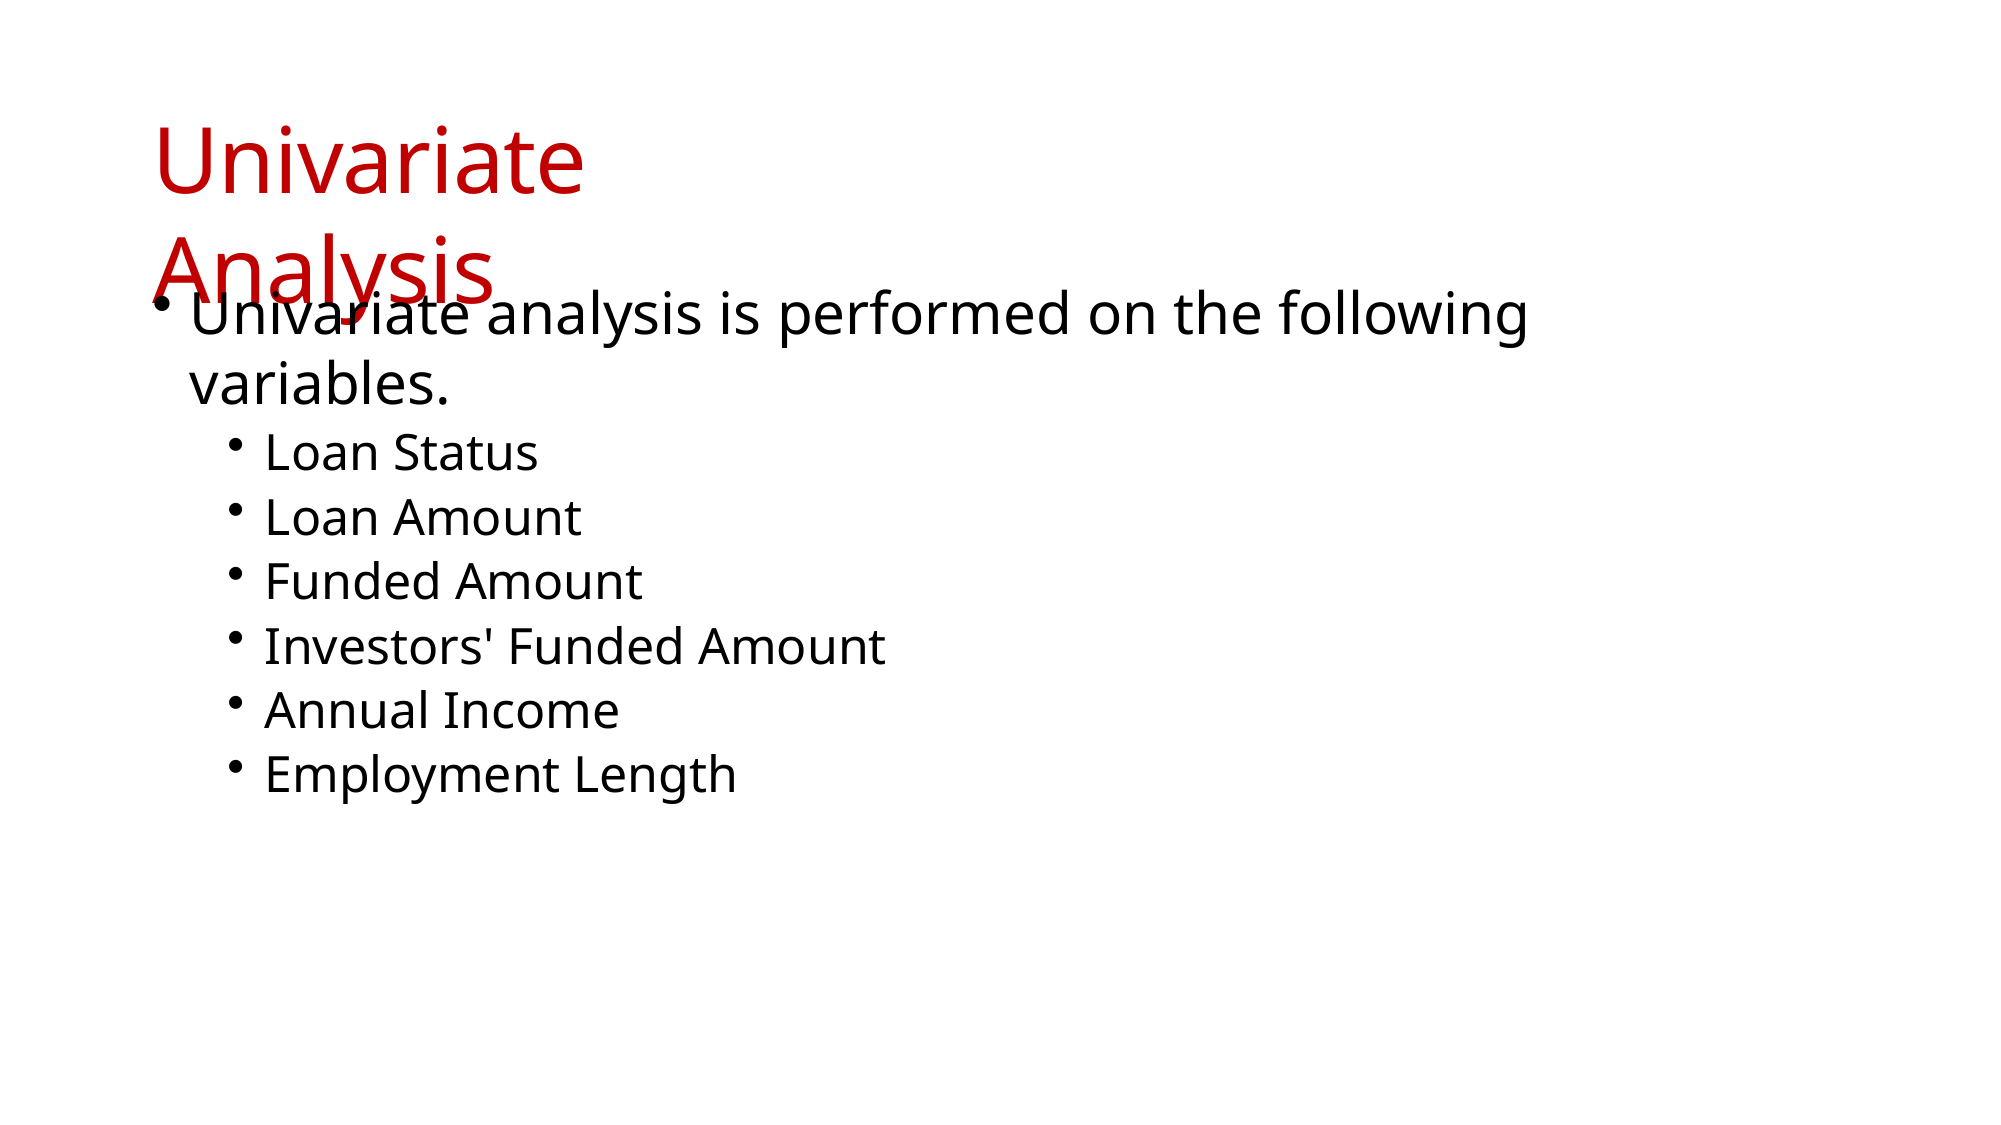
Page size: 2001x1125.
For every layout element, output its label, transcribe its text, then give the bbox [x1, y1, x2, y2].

title Univariate Analysis [150, 100, 835, 268]
text_box Univariate analysis is performed on the following variables. Loan Status Loan Amount Funded Amount Investors' Funded Amount Annual Income Employment Length [150, 268, 1796, 803]
